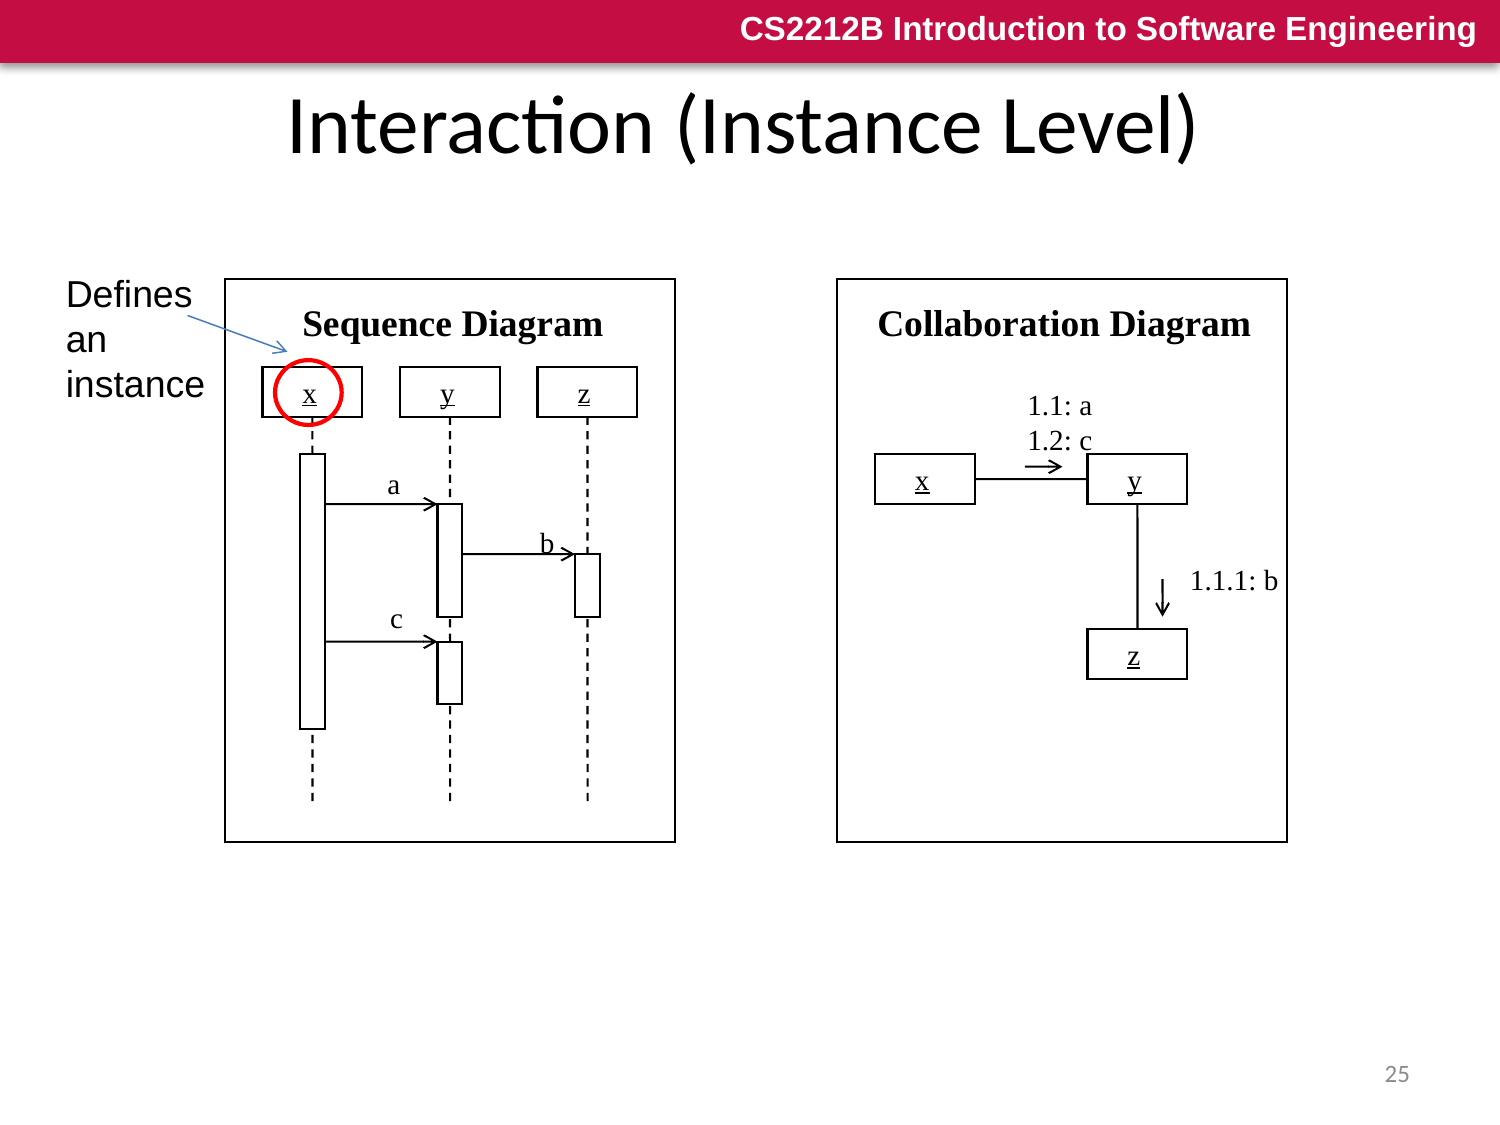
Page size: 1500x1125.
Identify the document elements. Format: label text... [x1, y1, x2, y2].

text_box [837, 278, 1316, 842]
slide_number 25 [1074, 1042, 1425, 1103]
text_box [187, 315, 288, 353]
text_box Defines an instance [51, 262, 221, 413]
title Interaction (Instance Level) [0, 62, 1488, 250]
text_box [224, 278, 676, 842]
picture [0, 0, 1500, 63]
